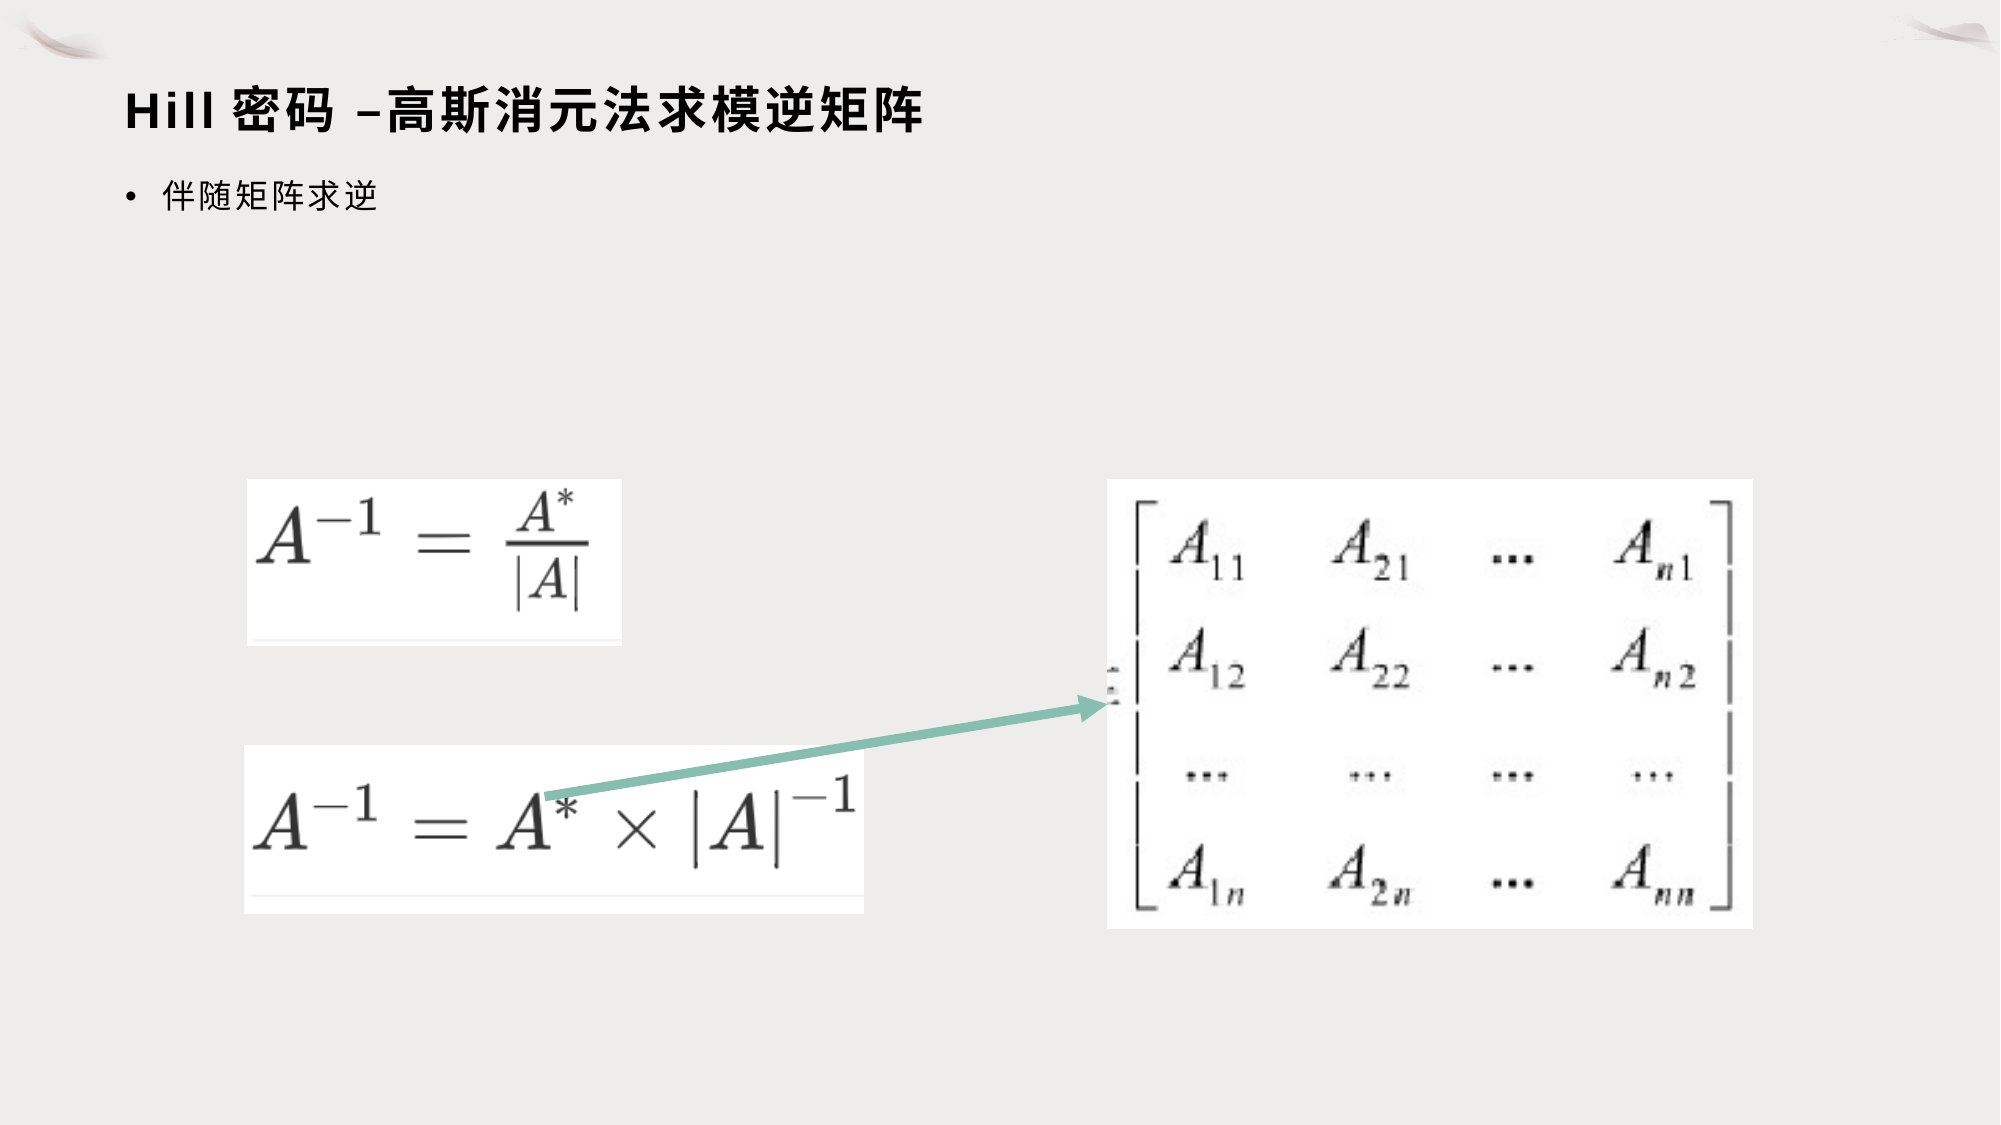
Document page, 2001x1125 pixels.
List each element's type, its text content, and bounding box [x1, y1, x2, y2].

title Hill密码 –高斯消元法求模逆矩阵 [109, 72, 1891, 146]
picture [247, 479, 622, 646]
list 伴随矩阵求逆 [109, 156, 1891, 1041]
picture [1107, 479, 1753, 929]
picture [1881, 0, 2000, 71]
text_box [544, 704, 1108, 797]
picture [244, 745, 864, 914]
picture [0, 0, 119, 71]
